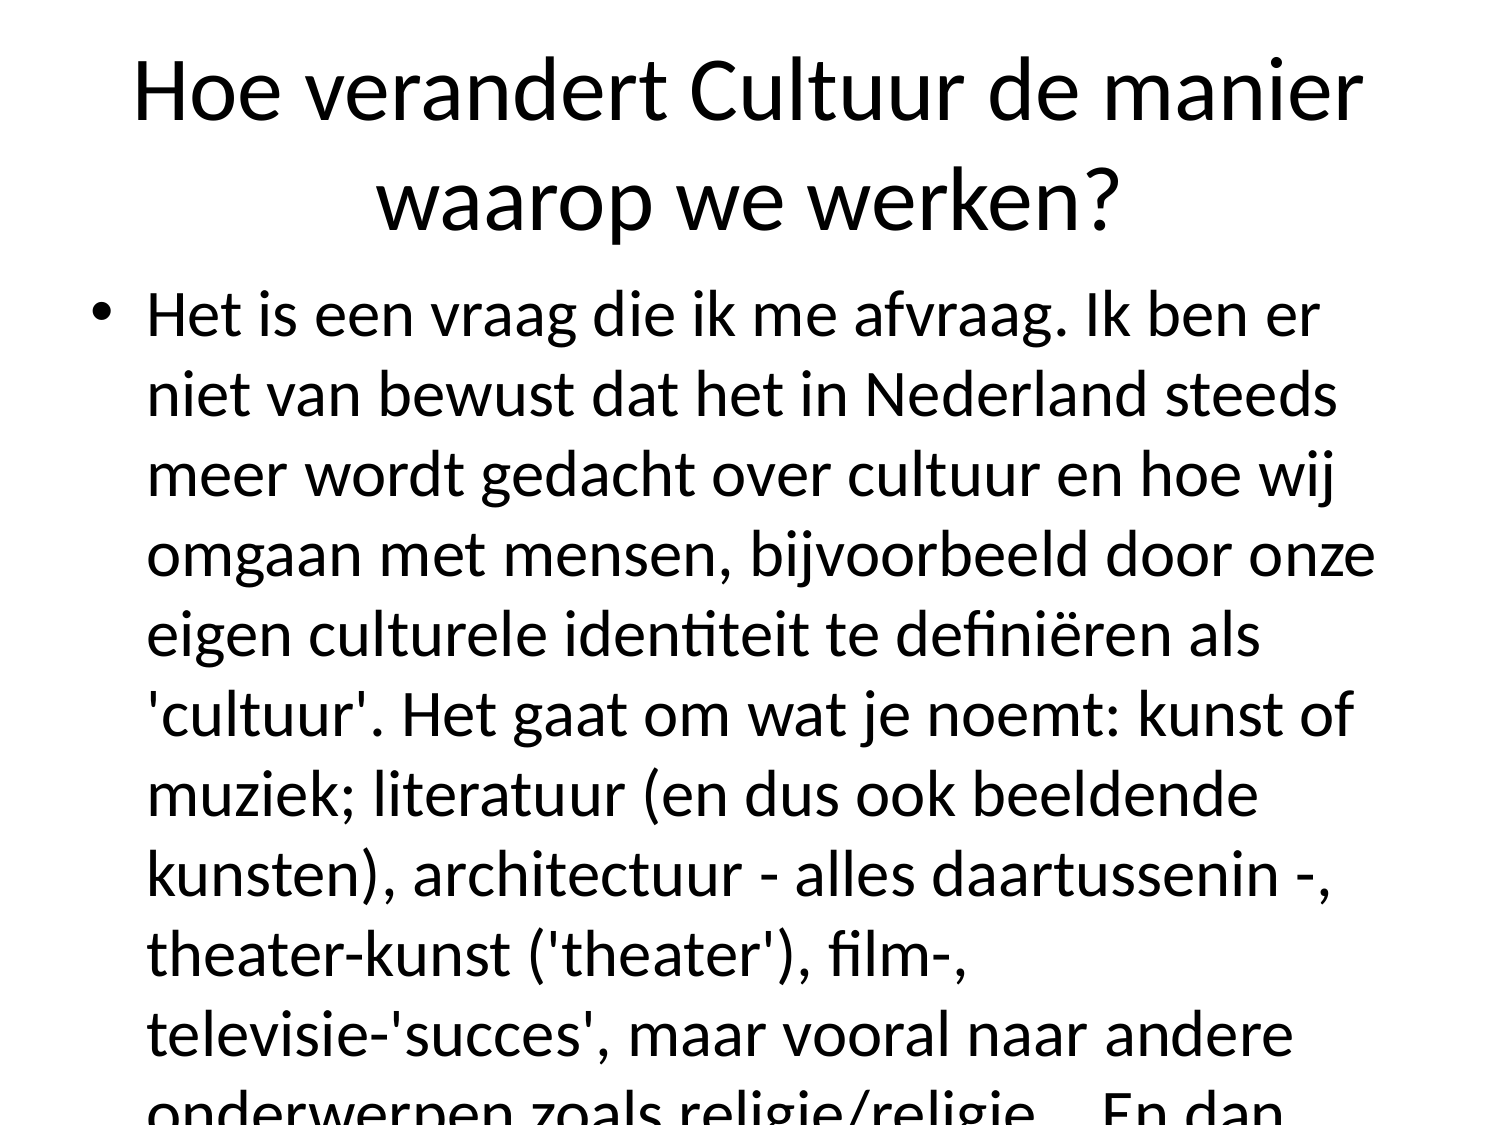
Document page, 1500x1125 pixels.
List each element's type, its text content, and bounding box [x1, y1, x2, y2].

title Hoe verandert Cultuur de manier waarop we werken? [75, 45, 1425, 233]
list Het is een vraag die ik me afvraag. Ik ben er niet van bewust dat het in Nederland steeds meer wordt gedacht over cultuur en hoe wij omgaan met mensen, bijvoorbeeld door onze eigen culturele identiteit te definiëren als 'cultuur'. Het gaat om wat je noemt: kunst of muziek; literatuur (en dus ook beeldende kunsten), architectuur - alles daartussenin -, theater-kunst ('theater'), film-, televisie-'succes', maar vooral naar andere onderwerpen zoals religie/religie... En dan weer terug op mijn werk waar ze zich afspelen bij allerlei culturen uit verschillende landen.'Ik vind dit heel belangrijk voor mij,' zegt hij tegen zichzelf aan zijn vrouw na afloop terwijl zij hem aankijkt alsof haar man iets heeft gezegd waardoor hun relatie tot elkaar nooit verder kan gaan groeien."Wat wil jij zeggen?" vraagt Van der Heijden verbaasd.""Dat heb ík al lang gedaan", antwoordt De Jong lachend "maar nu moet iedereen duidelijk maken wie jouw visie precies bedoelt! Je kunt natuurlijk wel [75, 262, 1425, 1005]
